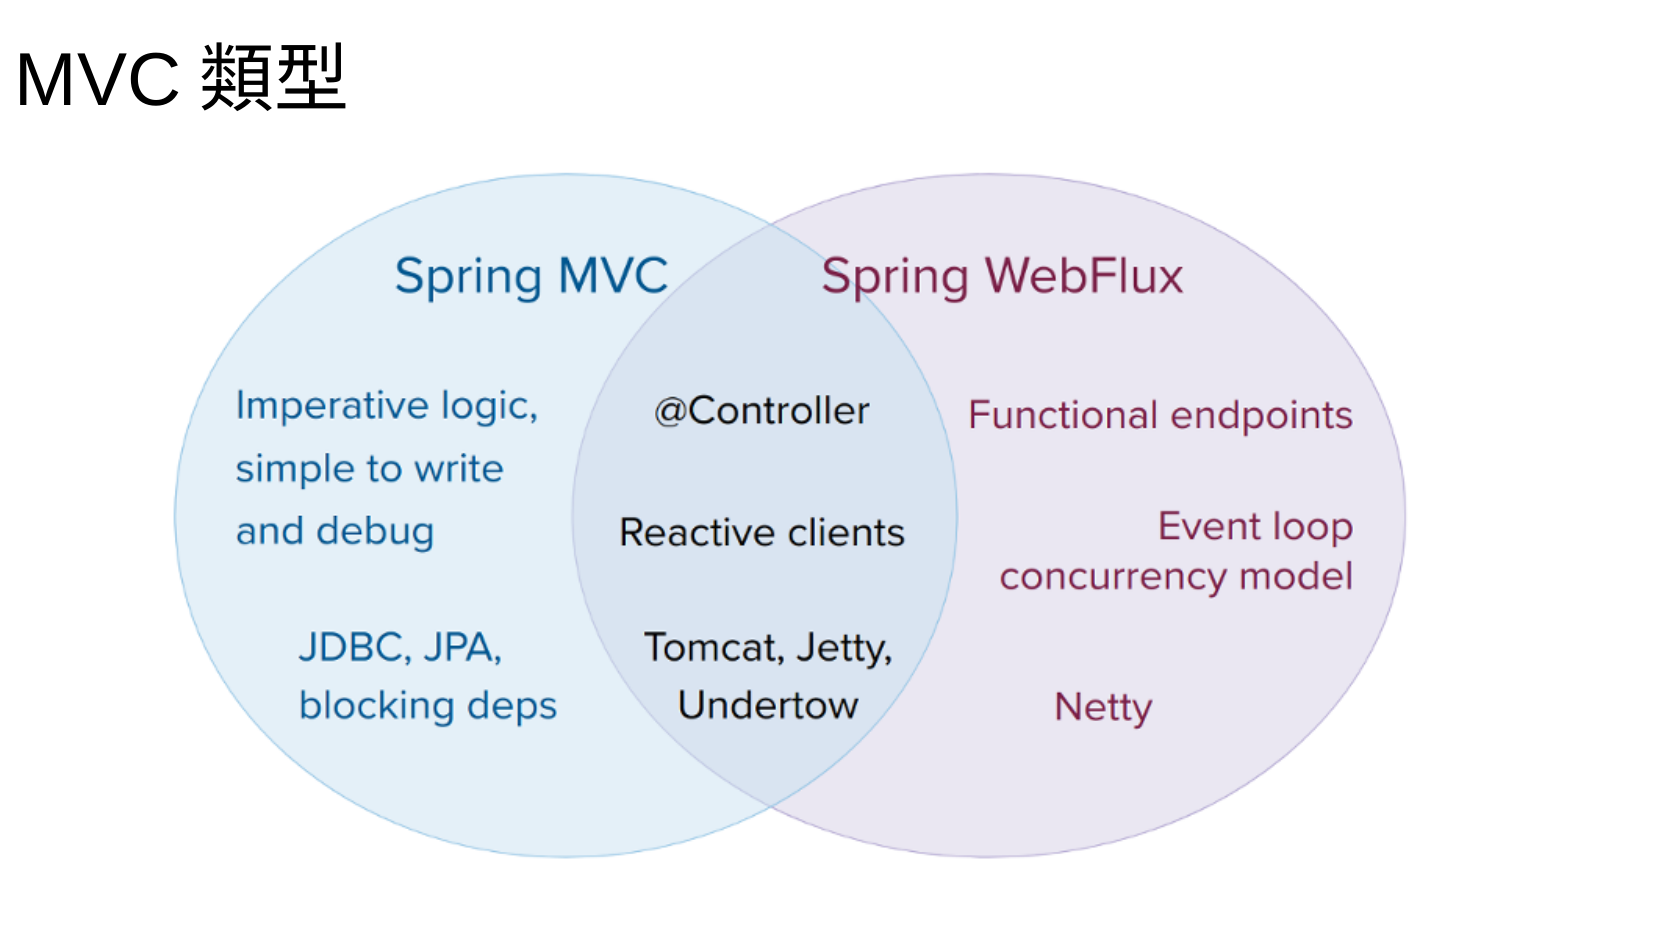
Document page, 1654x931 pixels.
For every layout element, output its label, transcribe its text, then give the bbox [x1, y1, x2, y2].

picture [163, 167, 1414, 865]
title MVC類型 [0, 41, 1568, 121]
